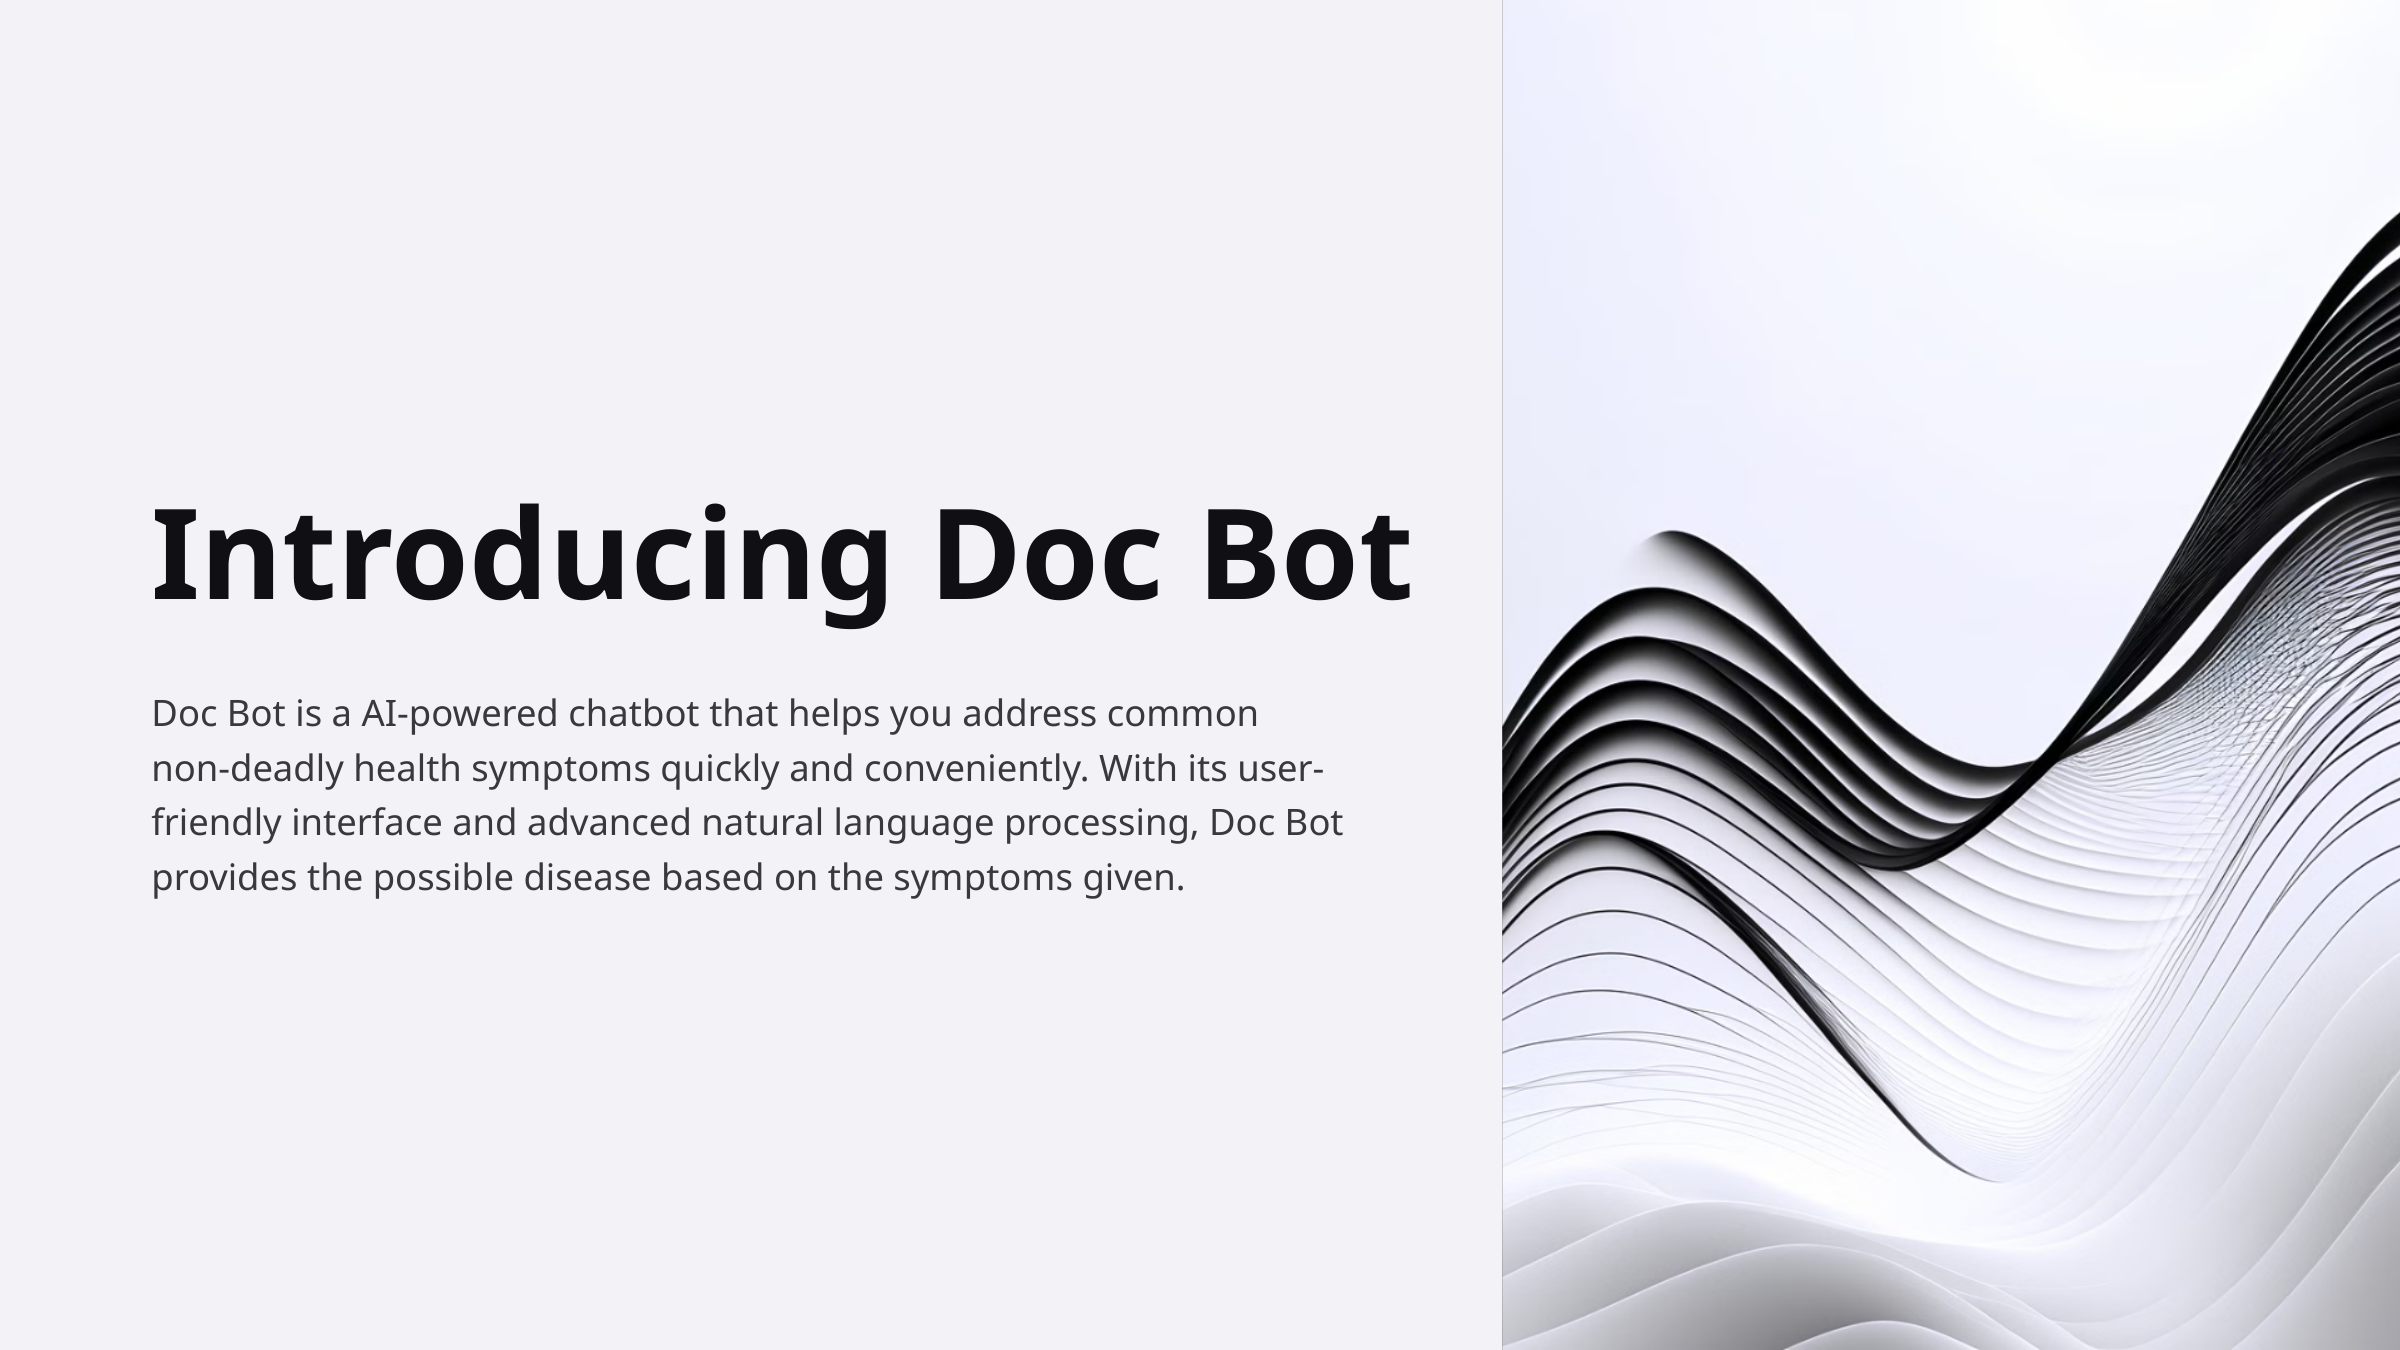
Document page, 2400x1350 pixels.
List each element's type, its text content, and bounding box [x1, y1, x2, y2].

picture [1501, 0, 2400, 1350]
text_box [0, 0, 1501, 1350]
text_box Introducing Doc Bot [136, 459, 1364, 617]
text_box Doc Bot is a AI-powered chatbot that helps you address common non-deadly health symptoms quickly and conveniently. With its user-friendly interface and advanced natural language processing, Doc Bot provides the possible disease based on the symptoms given. [136, 671, 1364, 891]
